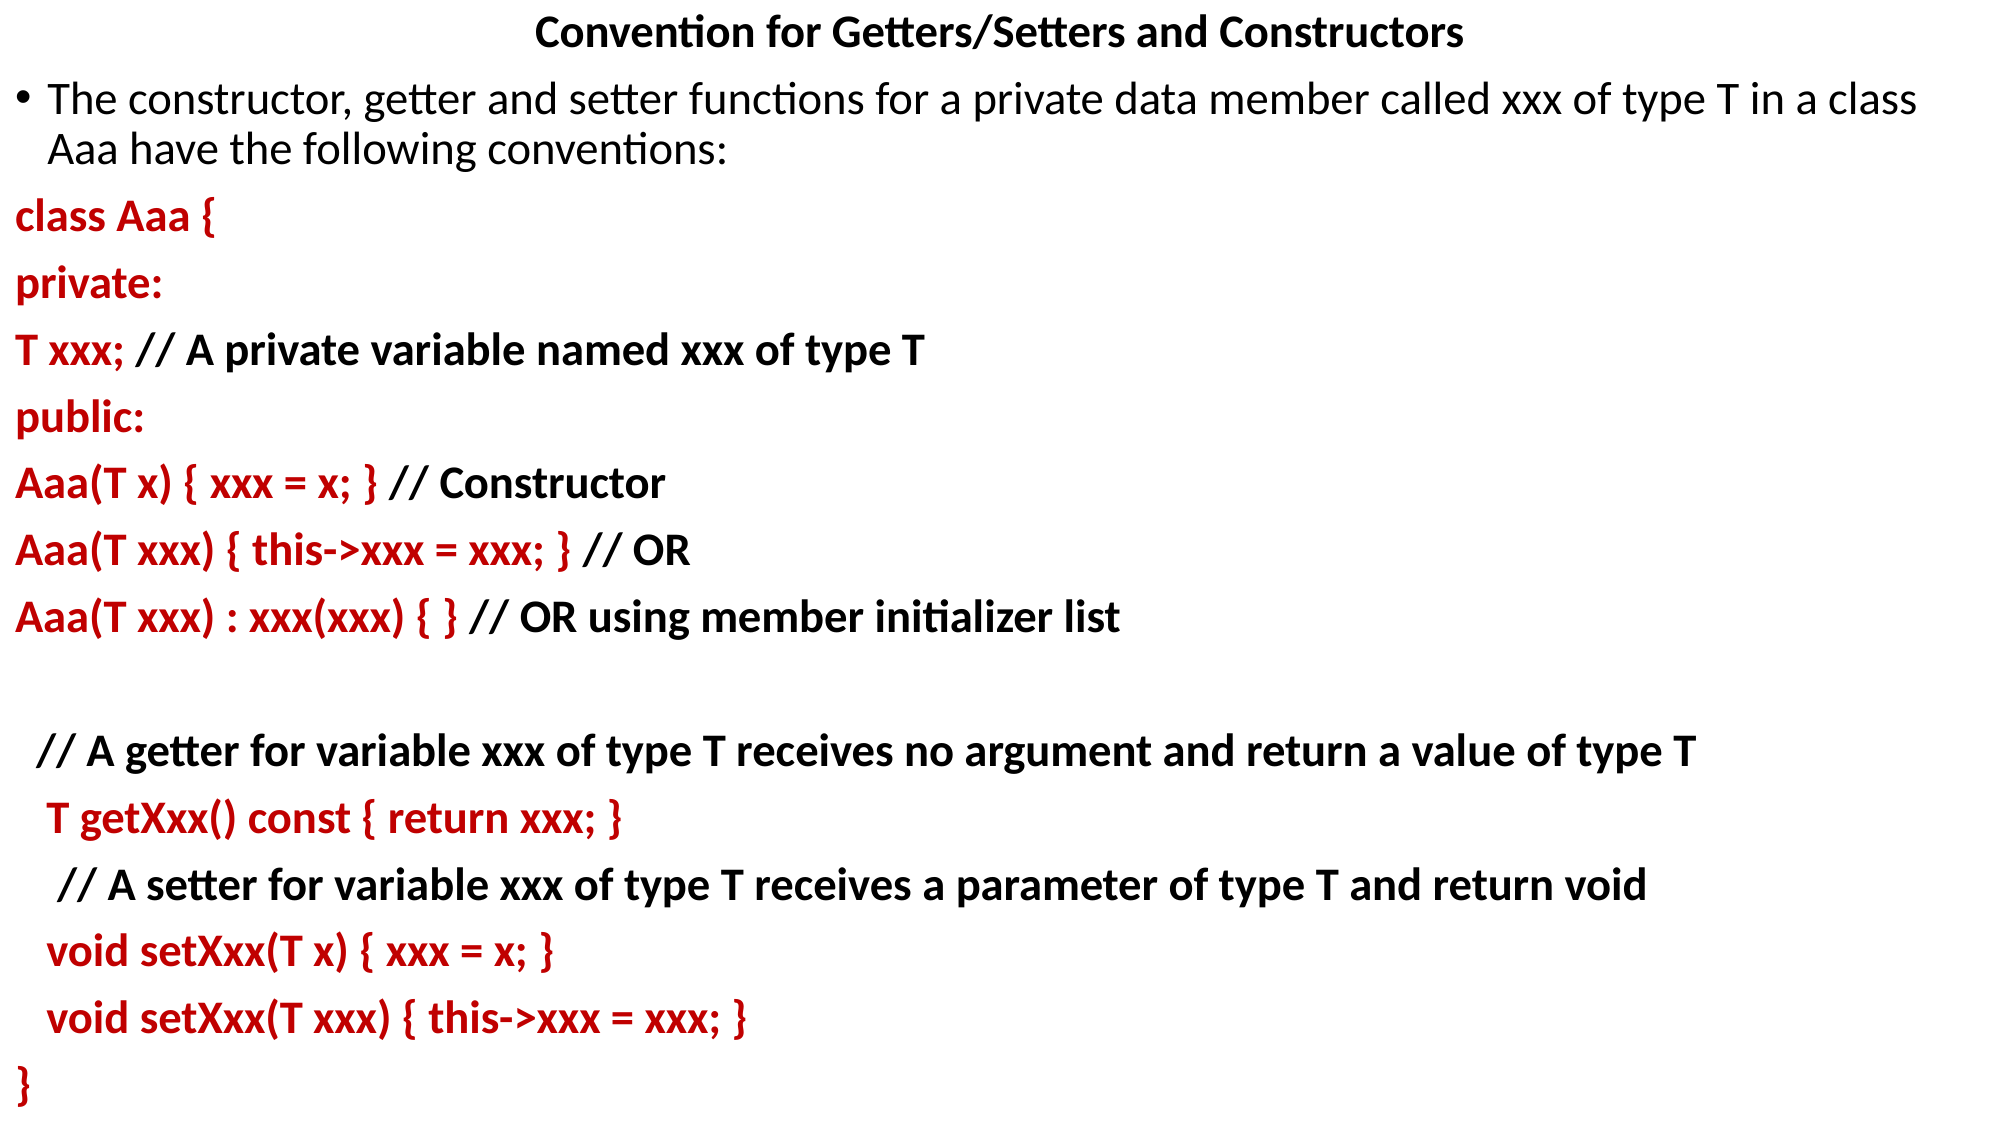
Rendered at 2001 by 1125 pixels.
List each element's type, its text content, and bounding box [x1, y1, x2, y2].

list Convention for Getters/Setters and Constructors The constructor, getter and setter functions for a private data member called xxx of type T in a class Aaa have the following conventions: class Aaa { private: T xxx; // A private variable named xxx of type T public: Aaa(T x) { xxx = x; } // Constructor Aaa(T xxx) { this->xxx = xxx; } // OR Aaa(T xxx) : xxx(xxx) { } // OR using member initializer list // A getter for variable xxx of type T receives no argument and return a value of type T T getXxx() const { return xxx; } // A setter for variable xxx of type T receives a parameter of type T and return void void setXxx(T x) { xxx = x; } void setXxx(T xxx) { this->xxx = xxx; } } [0, 0, 2000, 1125]
